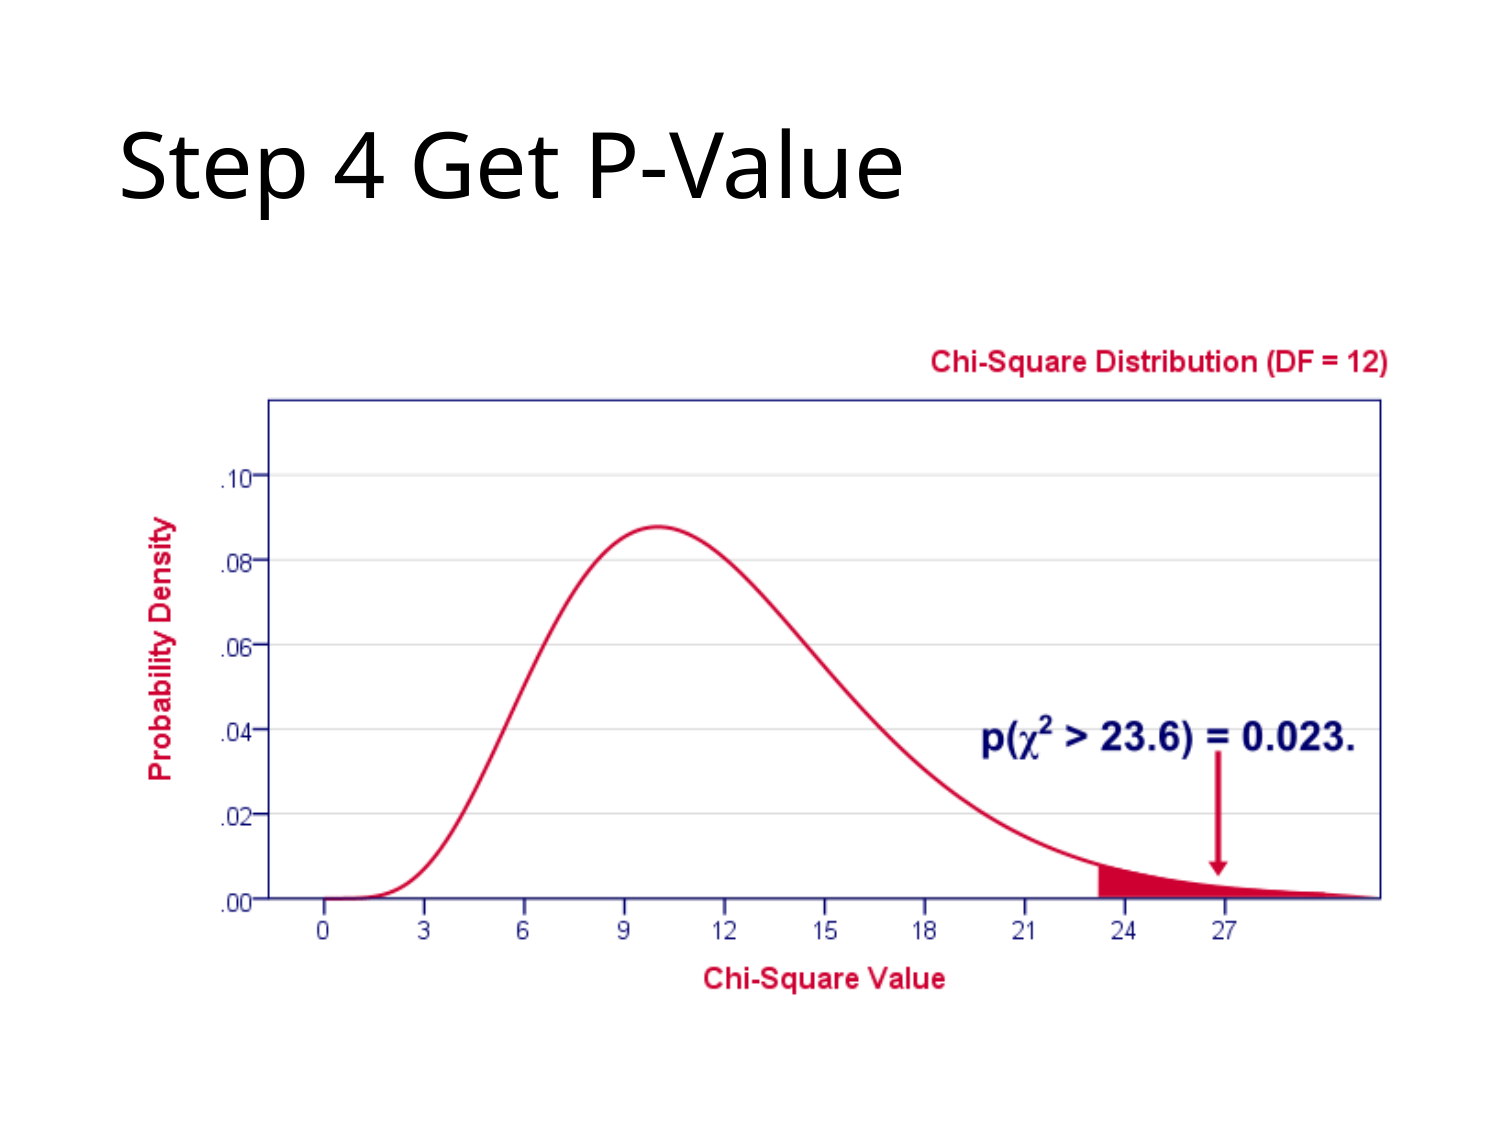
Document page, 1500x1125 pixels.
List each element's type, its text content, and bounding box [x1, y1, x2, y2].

title Step 4 Get P-Value [103, 59, 1397, 278]
picture [103, 299, 1424, 1026]
